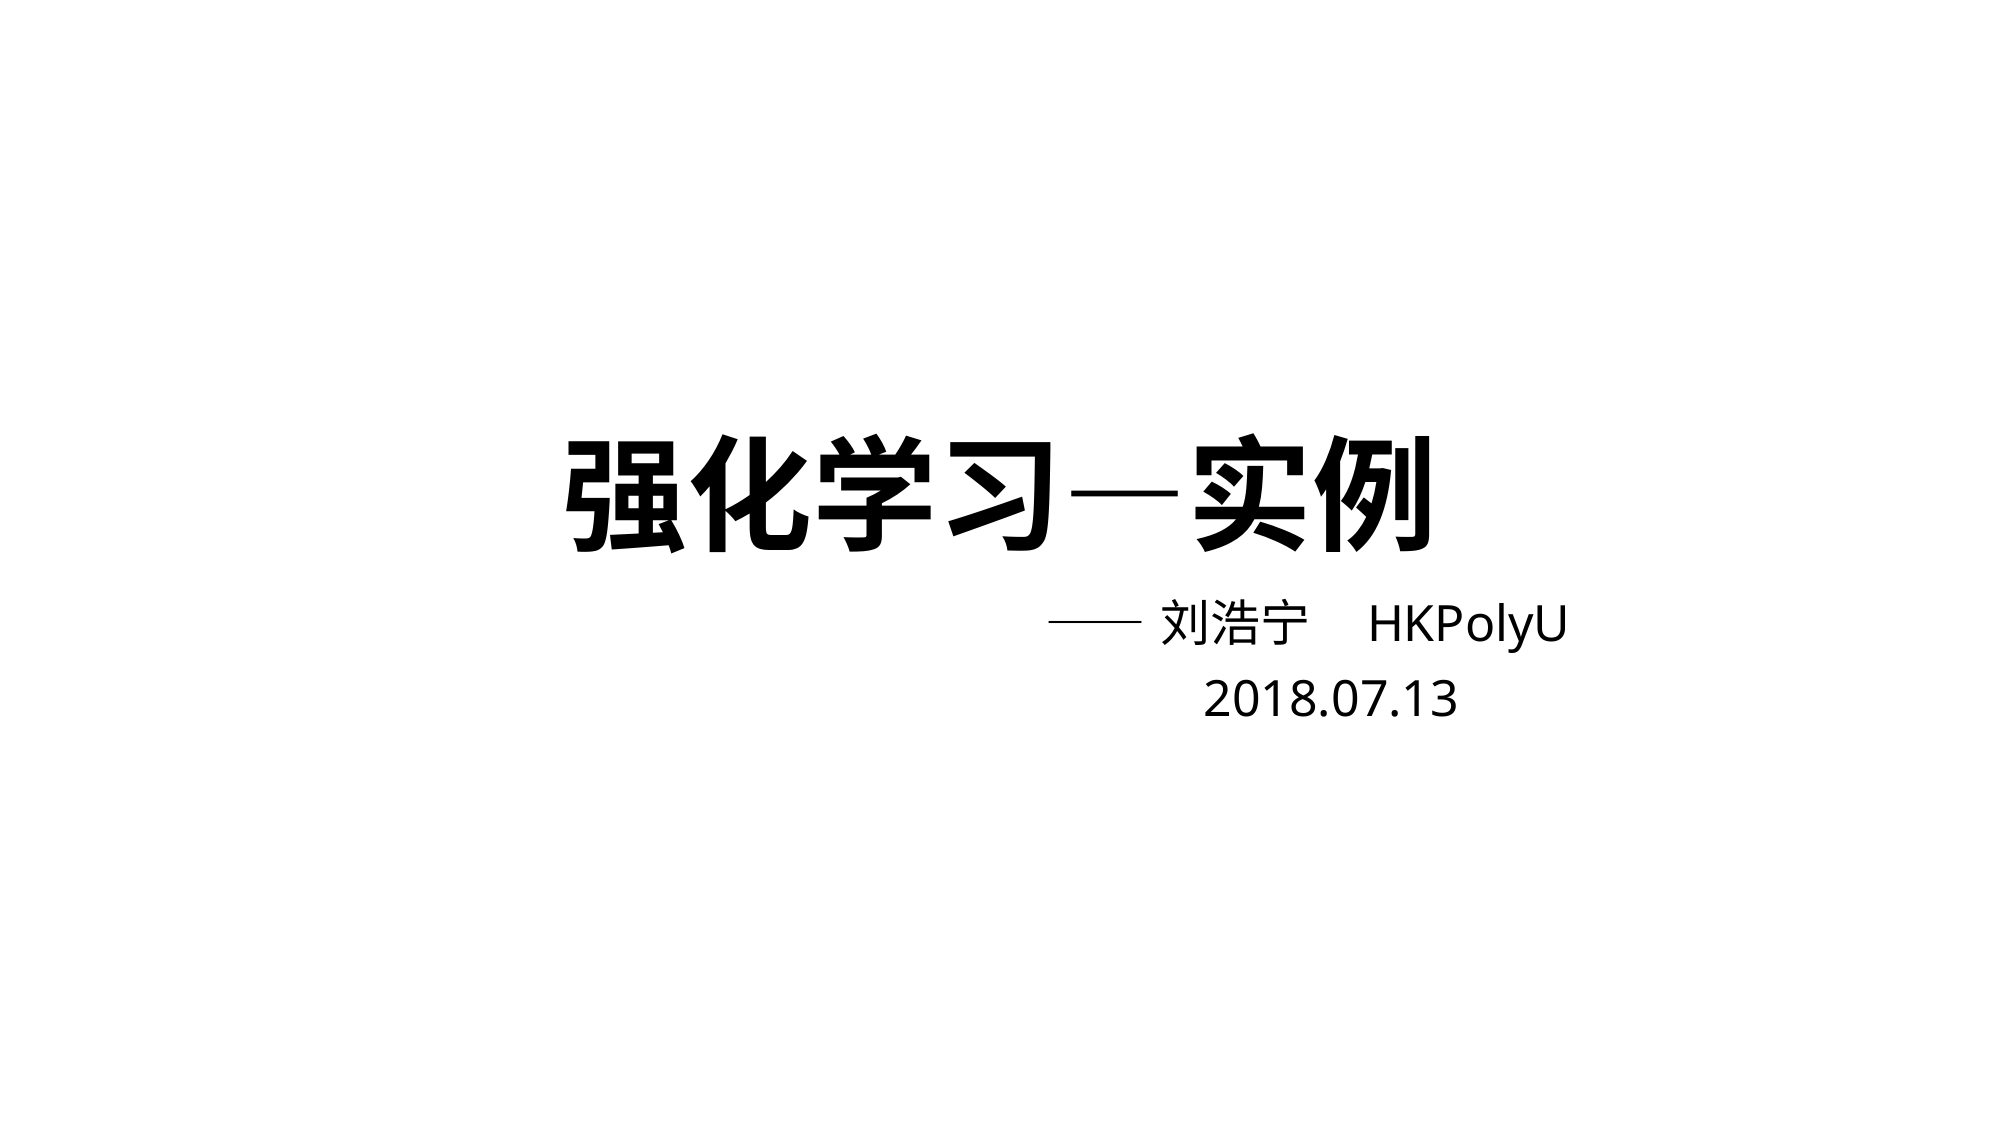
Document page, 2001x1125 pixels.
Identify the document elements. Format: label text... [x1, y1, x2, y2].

subtitle ——刘浩宁 HKPolyU 2018.07.13 [249, 590, 1750, 863]
title 强化学习—实例 [249, 184, 1750, 576]
